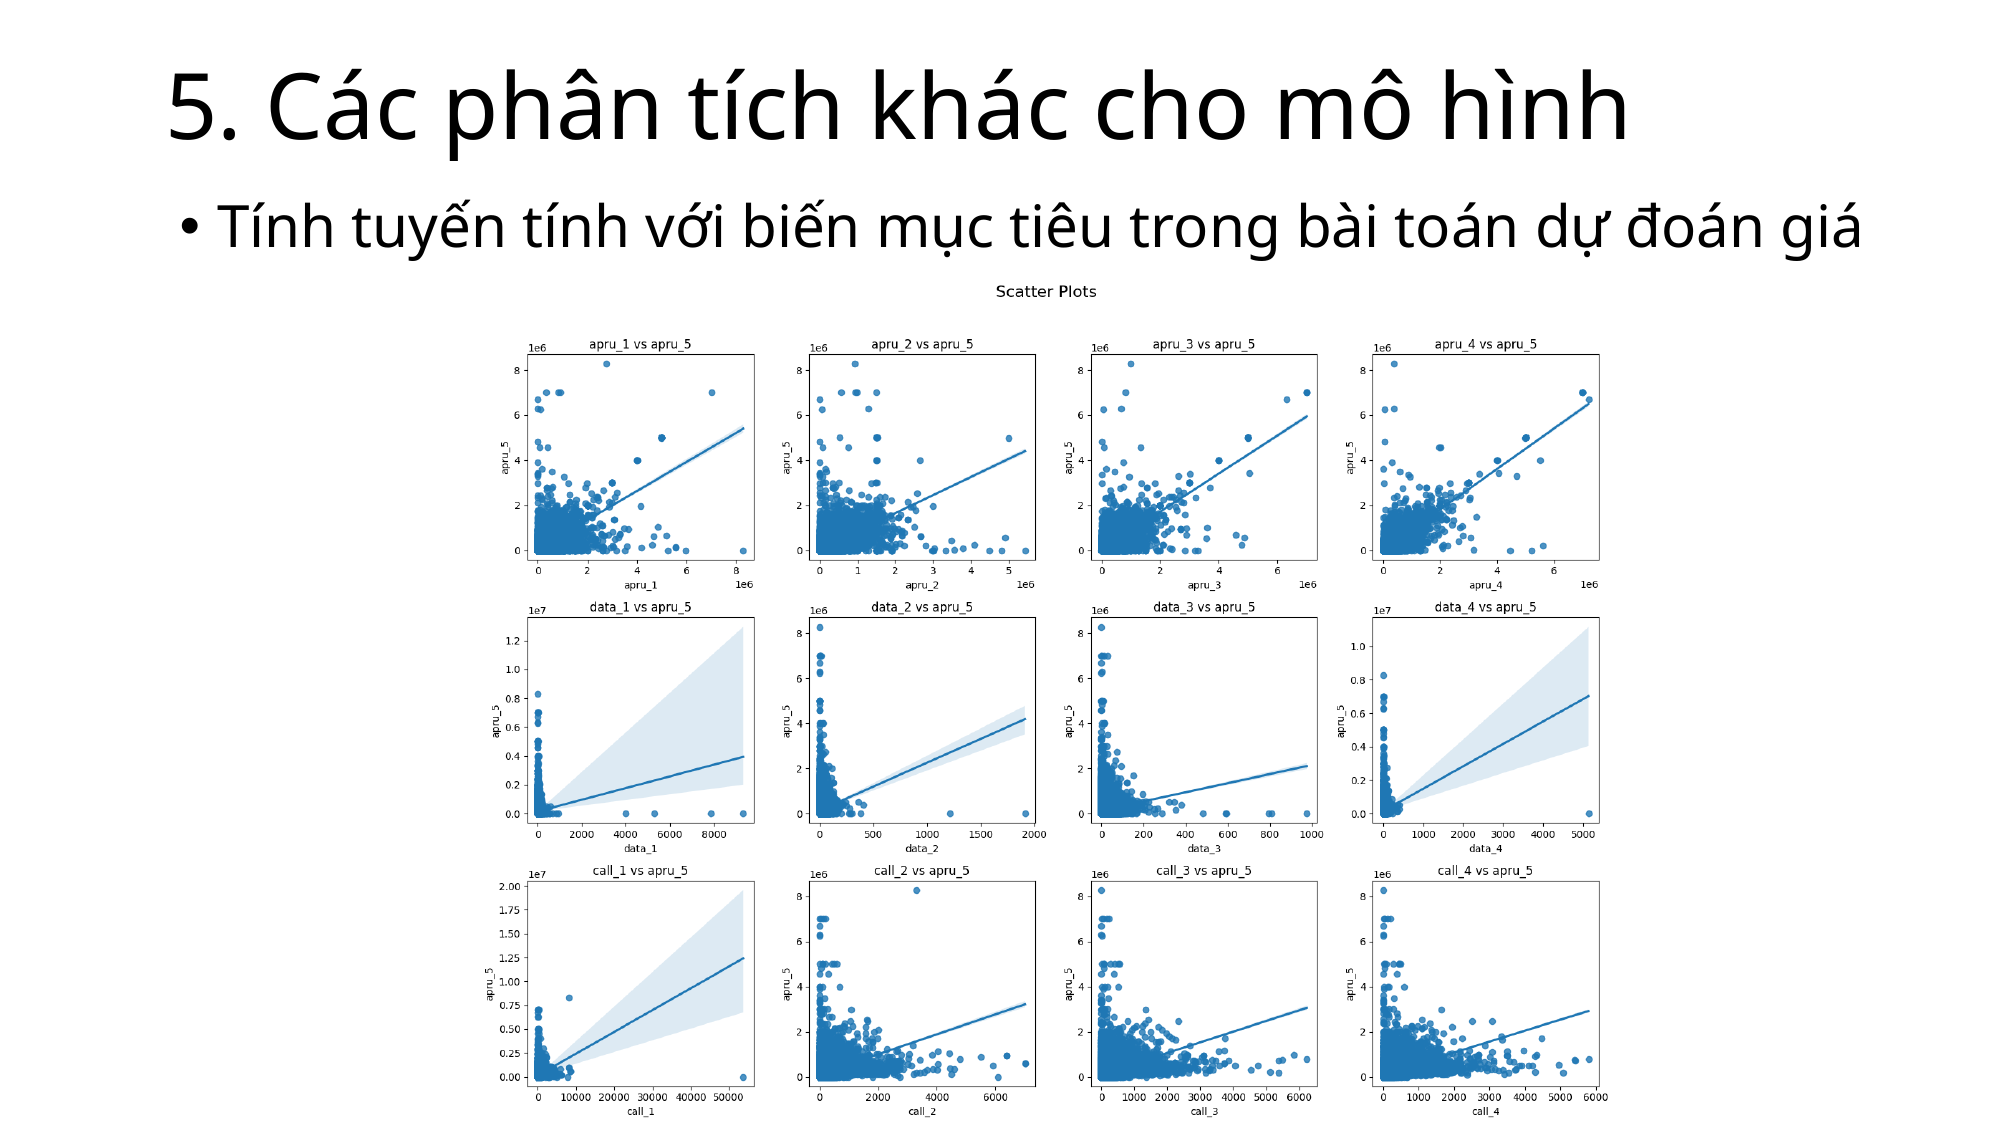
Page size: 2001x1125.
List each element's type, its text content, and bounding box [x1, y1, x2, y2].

picture [476, 277, 1616, 1125]
title 5. Các phân tích khác cho mô hình [150, 1, 1876, 219]
list Tính tuyến tính với biến mục tiêu trong bài toán dự đoán giá [164, 189, 1890, 904]
